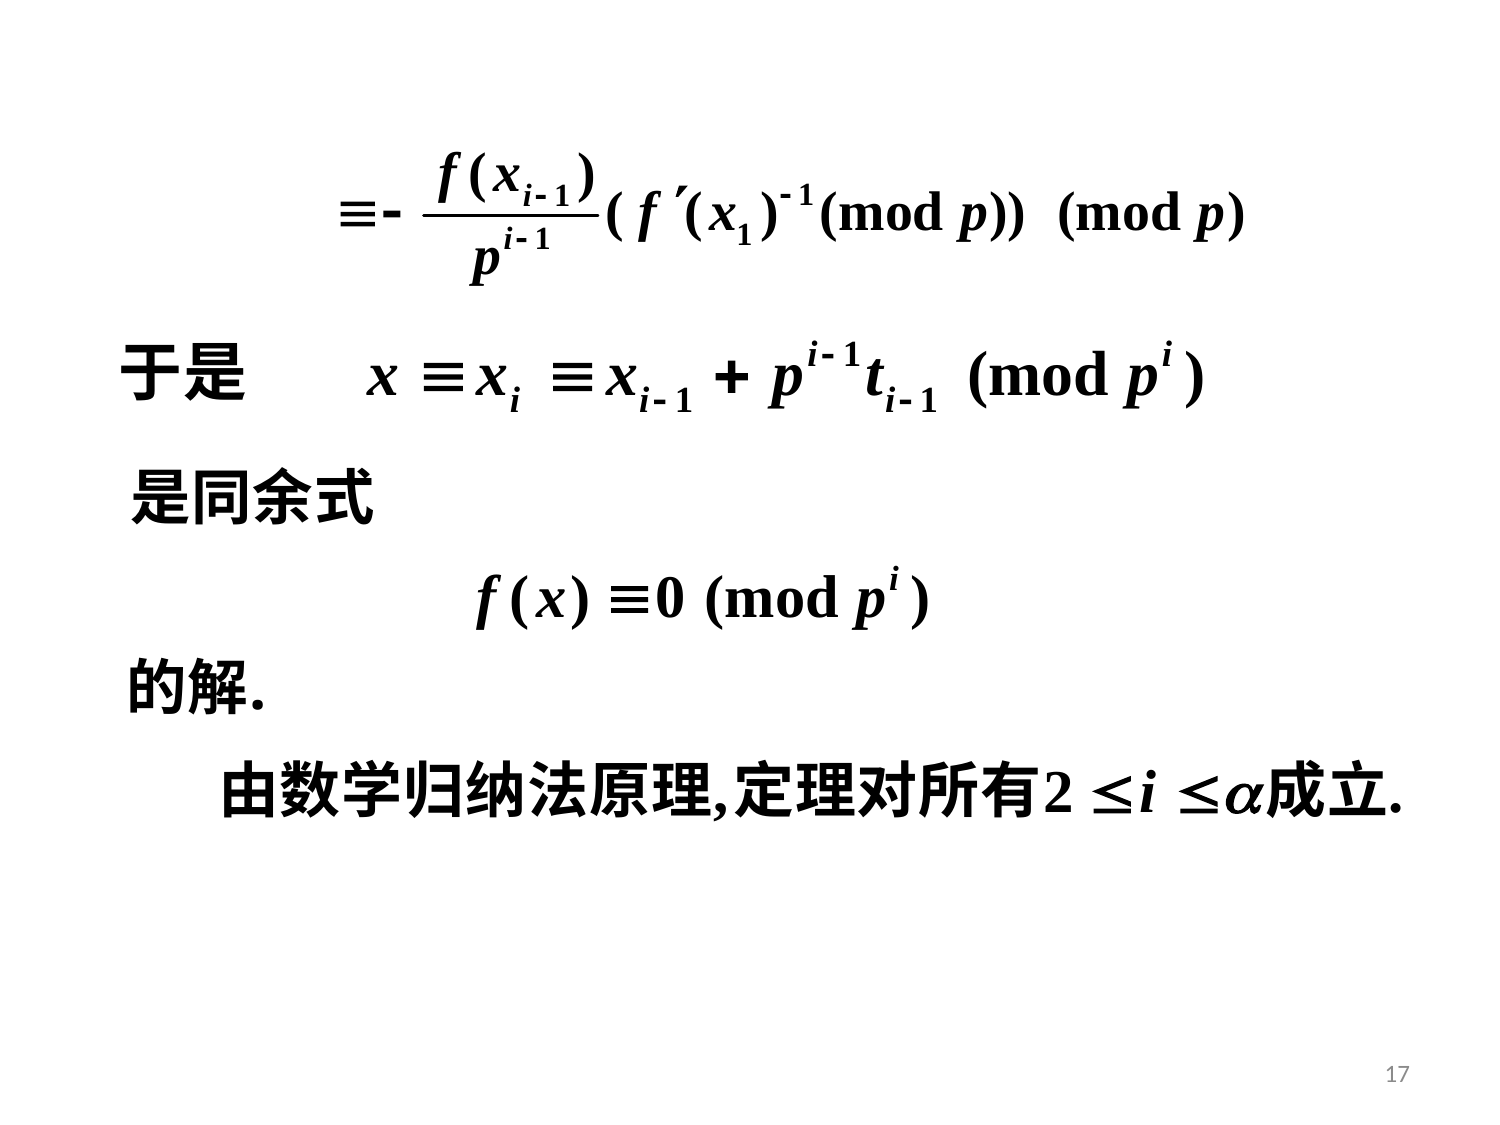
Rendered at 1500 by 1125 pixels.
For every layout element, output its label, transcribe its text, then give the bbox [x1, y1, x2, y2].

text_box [111, 326, 1218, 428]
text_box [218, 751, 1412, 838]
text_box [326, 136, 1257, 301]
slide_number 17 [1074, 1042, 1425, 1103]
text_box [123, 455, 940, 729]
